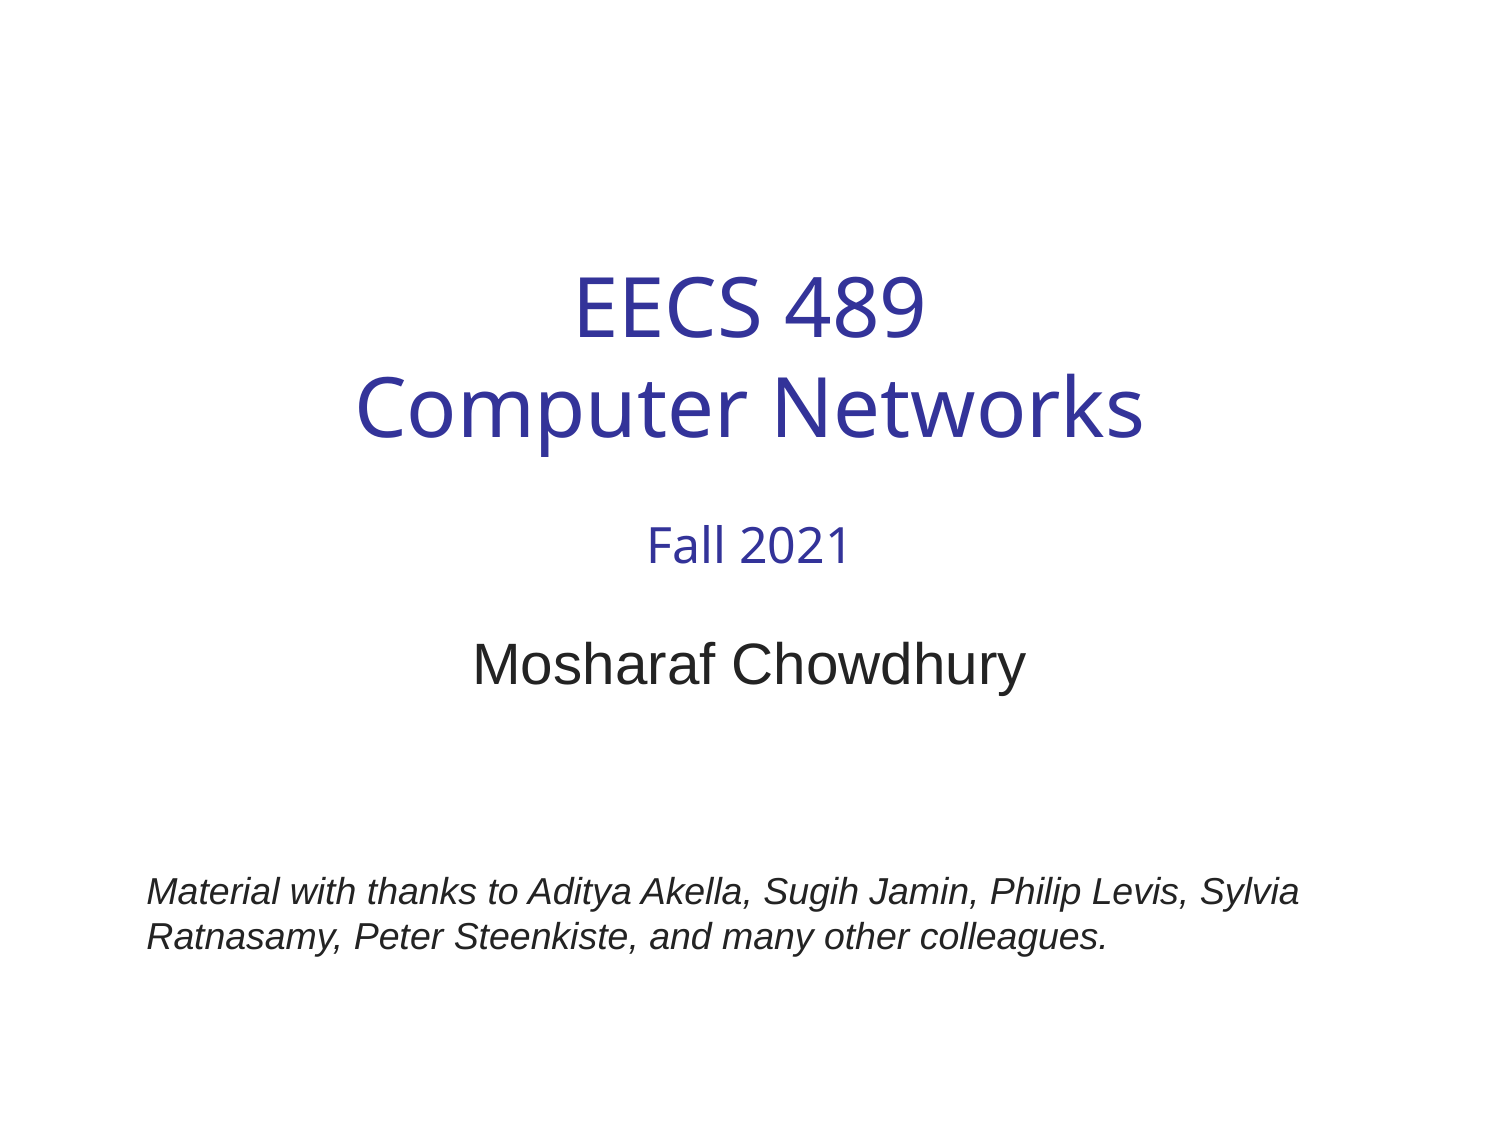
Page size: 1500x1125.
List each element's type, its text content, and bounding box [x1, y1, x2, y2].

title EECS 489 Computer Networks Fall 2021 [271, 206, 1229, 582]
subtitle Mosharaf Chowdhury Material with thanks to Aditya Akella, Sugih Jamin, Philip Levis, Sylvia Ratnasamy, Peter Steenkiste, and many other colleagues. [131, 618, 1369, 919]
